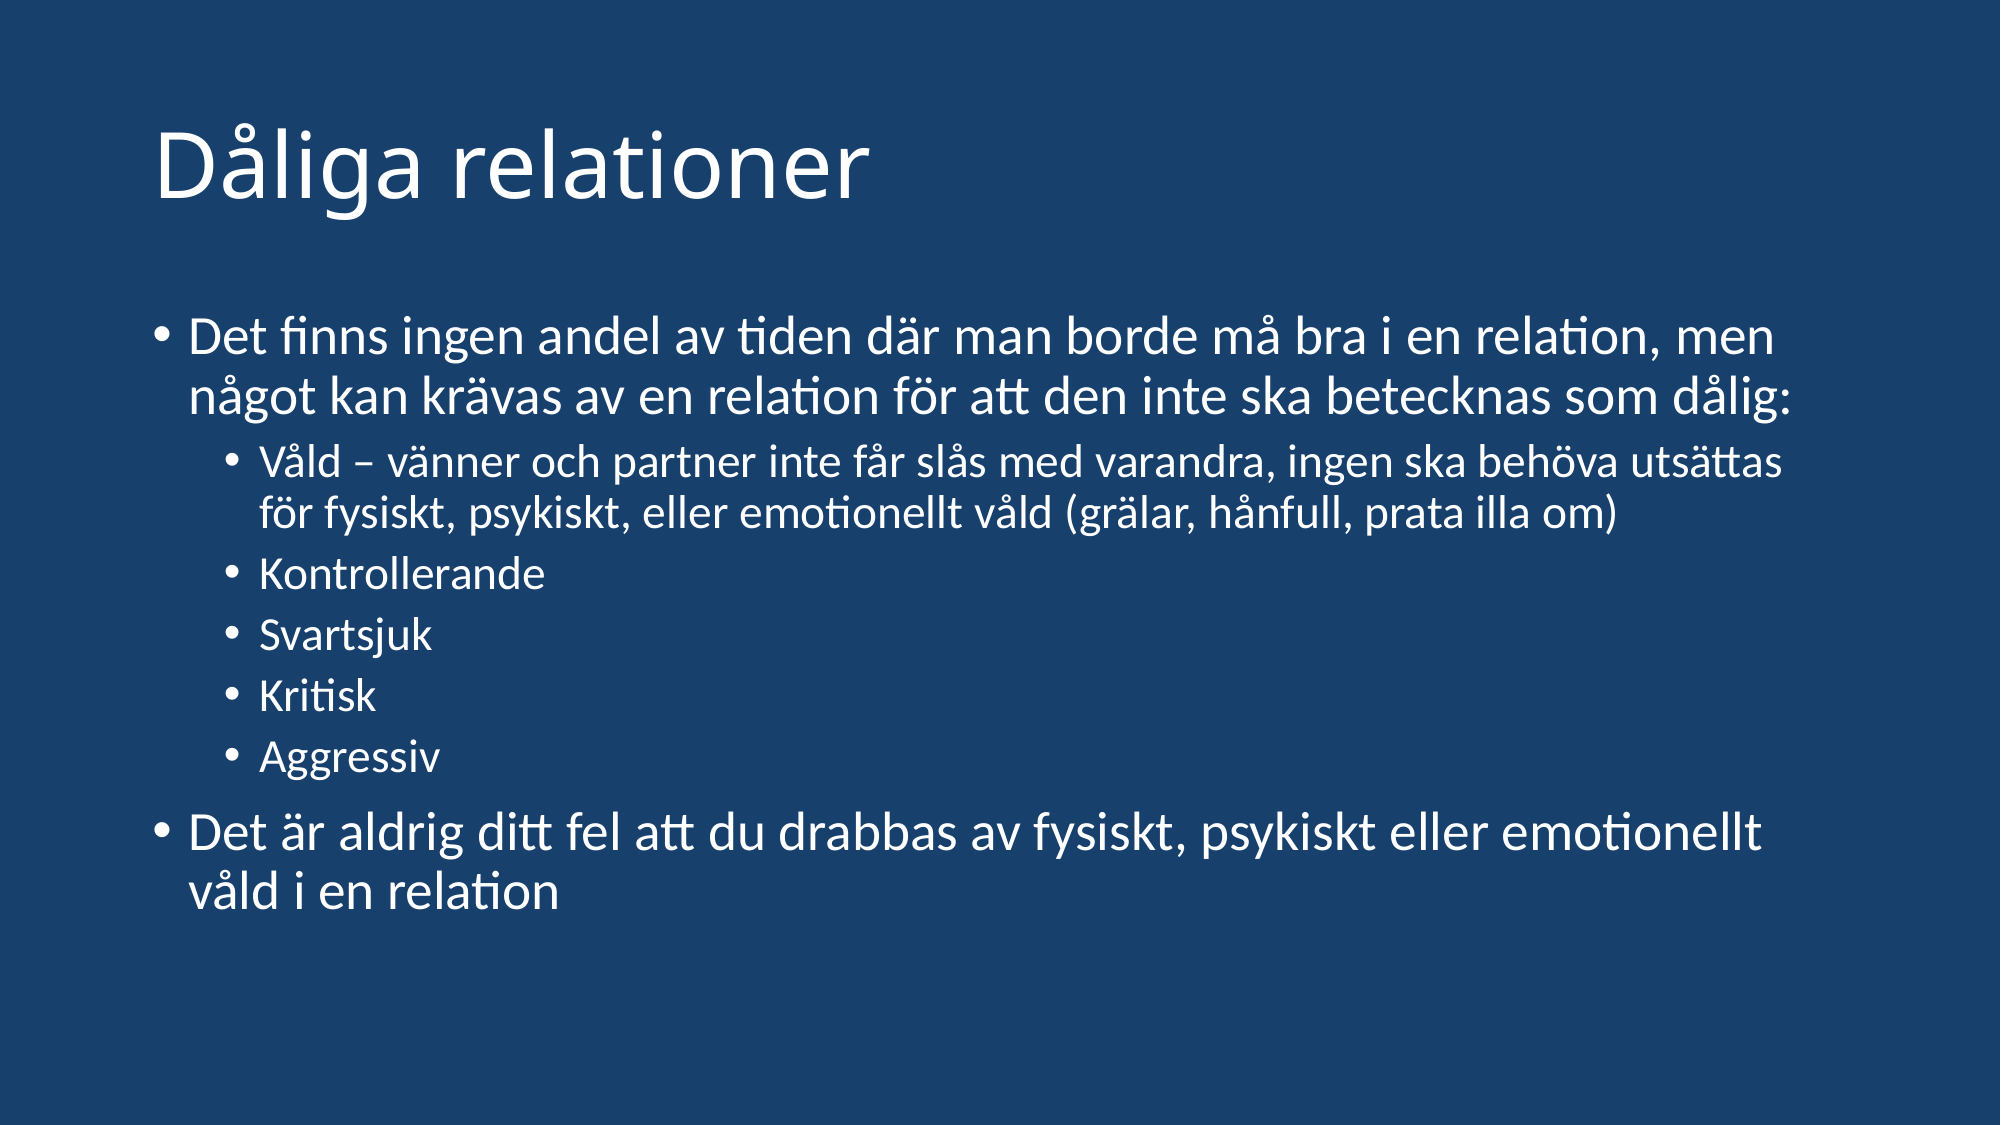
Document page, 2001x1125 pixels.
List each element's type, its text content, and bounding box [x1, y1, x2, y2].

title Dåliga relationer [137, 59, 1863, 278]
list Det finns ingen andel av tiden där man borde må bra i en relation, men något kan krävas av en relation för att den inte ska betecknas som dålig: Våld – vänner och partner inte får slås med varandra, ingen ska behöva utsättas för fysiskt, psykiskt, eller emotionellt våld (grälar, hånfull, prata illa om) Kontrollerande Svartsjuk Kritisk Aggressiv Det är aldrig ditt fel att du drabbas av fysiskt, psykiskt eller emotionellt våld i en relation [137, 299, 1863, 1014]
